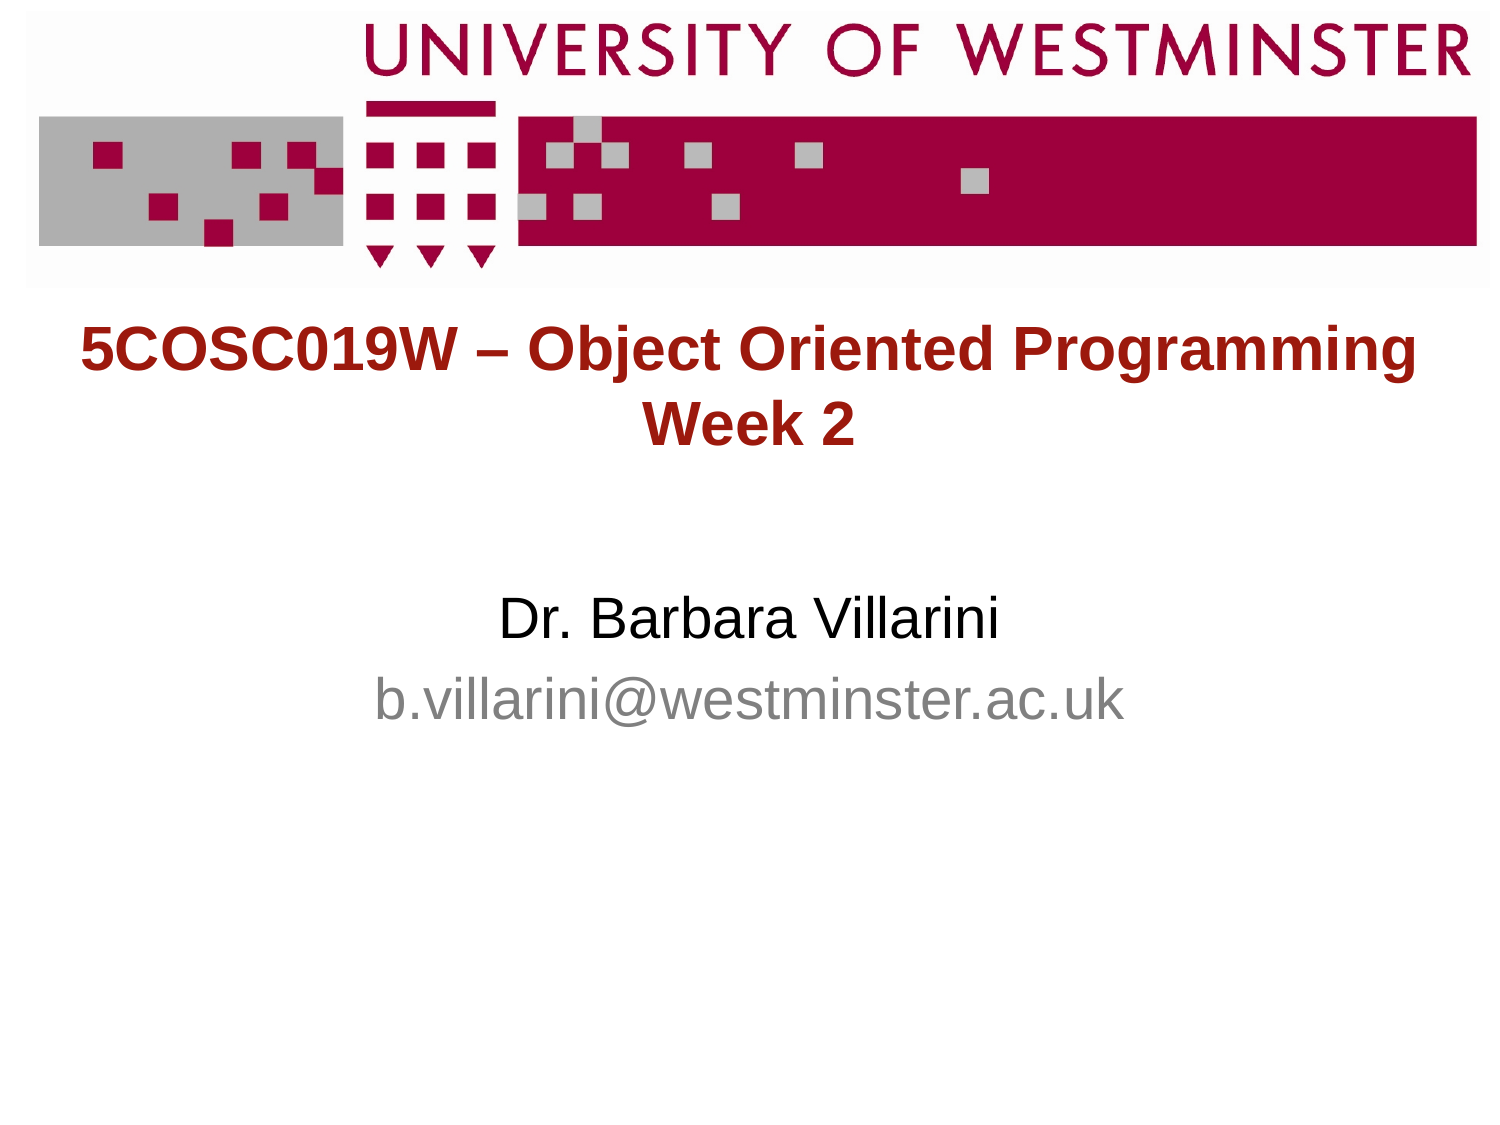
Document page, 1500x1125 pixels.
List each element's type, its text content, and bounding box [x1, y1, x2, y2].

title 5COSC019W – Object Oriented Programming Week 2 [52, 300, 1448, 526]
subtitle Dr. Barbara Villarini b.villarini@westminster.ac.uk [52, 572, 1448, 1017]
picture [26, 11, 1490, 288]
